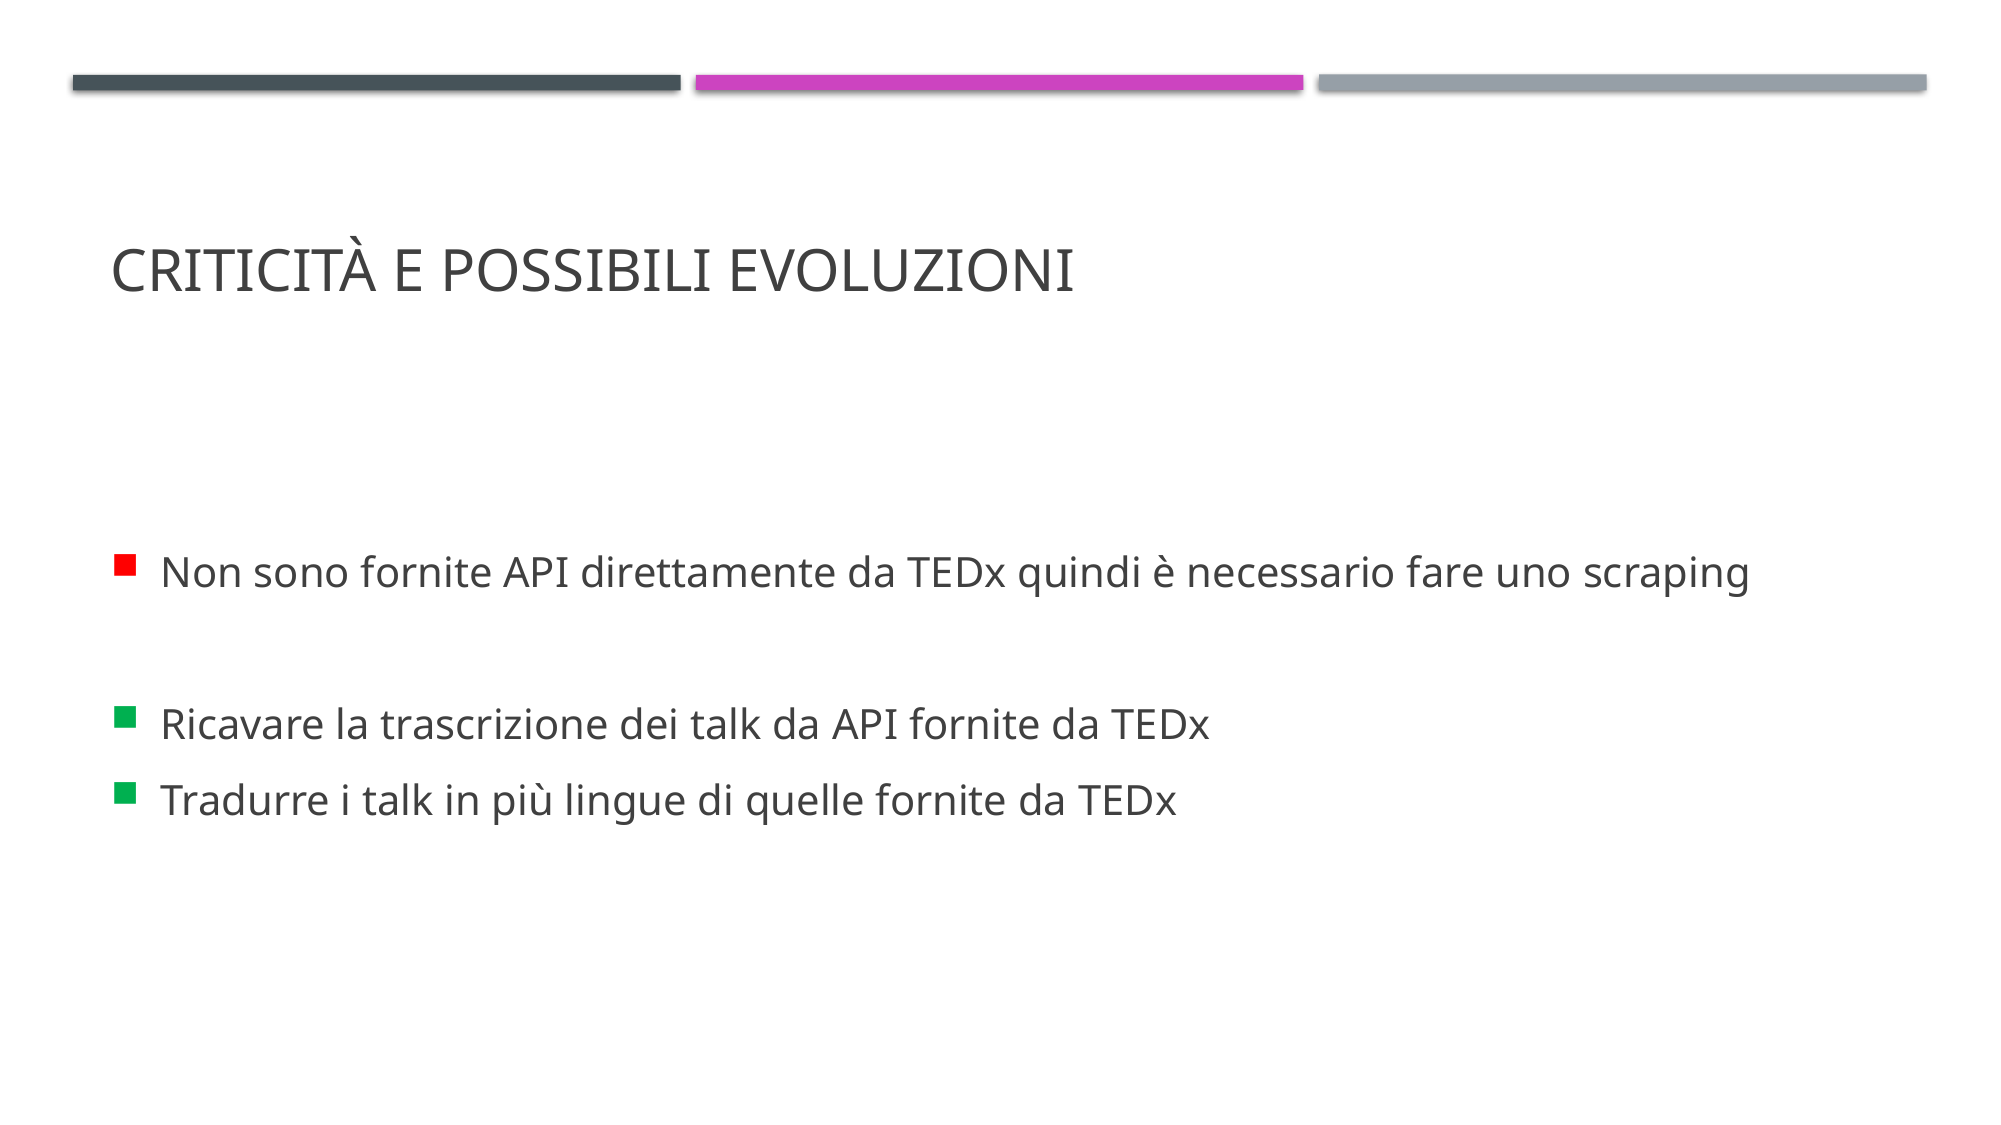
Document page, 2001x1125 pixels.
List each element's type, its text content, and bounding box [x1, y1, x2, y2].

list Non sono fornite API direttamente da TEDx quindi è necessario fare uno scraping Ricavare la trascrizione dei talk da API fornite da TEDx Tradurre i talk in più lingue di quelle fornite da TEDx [95, 383, 1905, 981]
title criticità e possibili evoluzioni [95, 115, 1905, 311]
